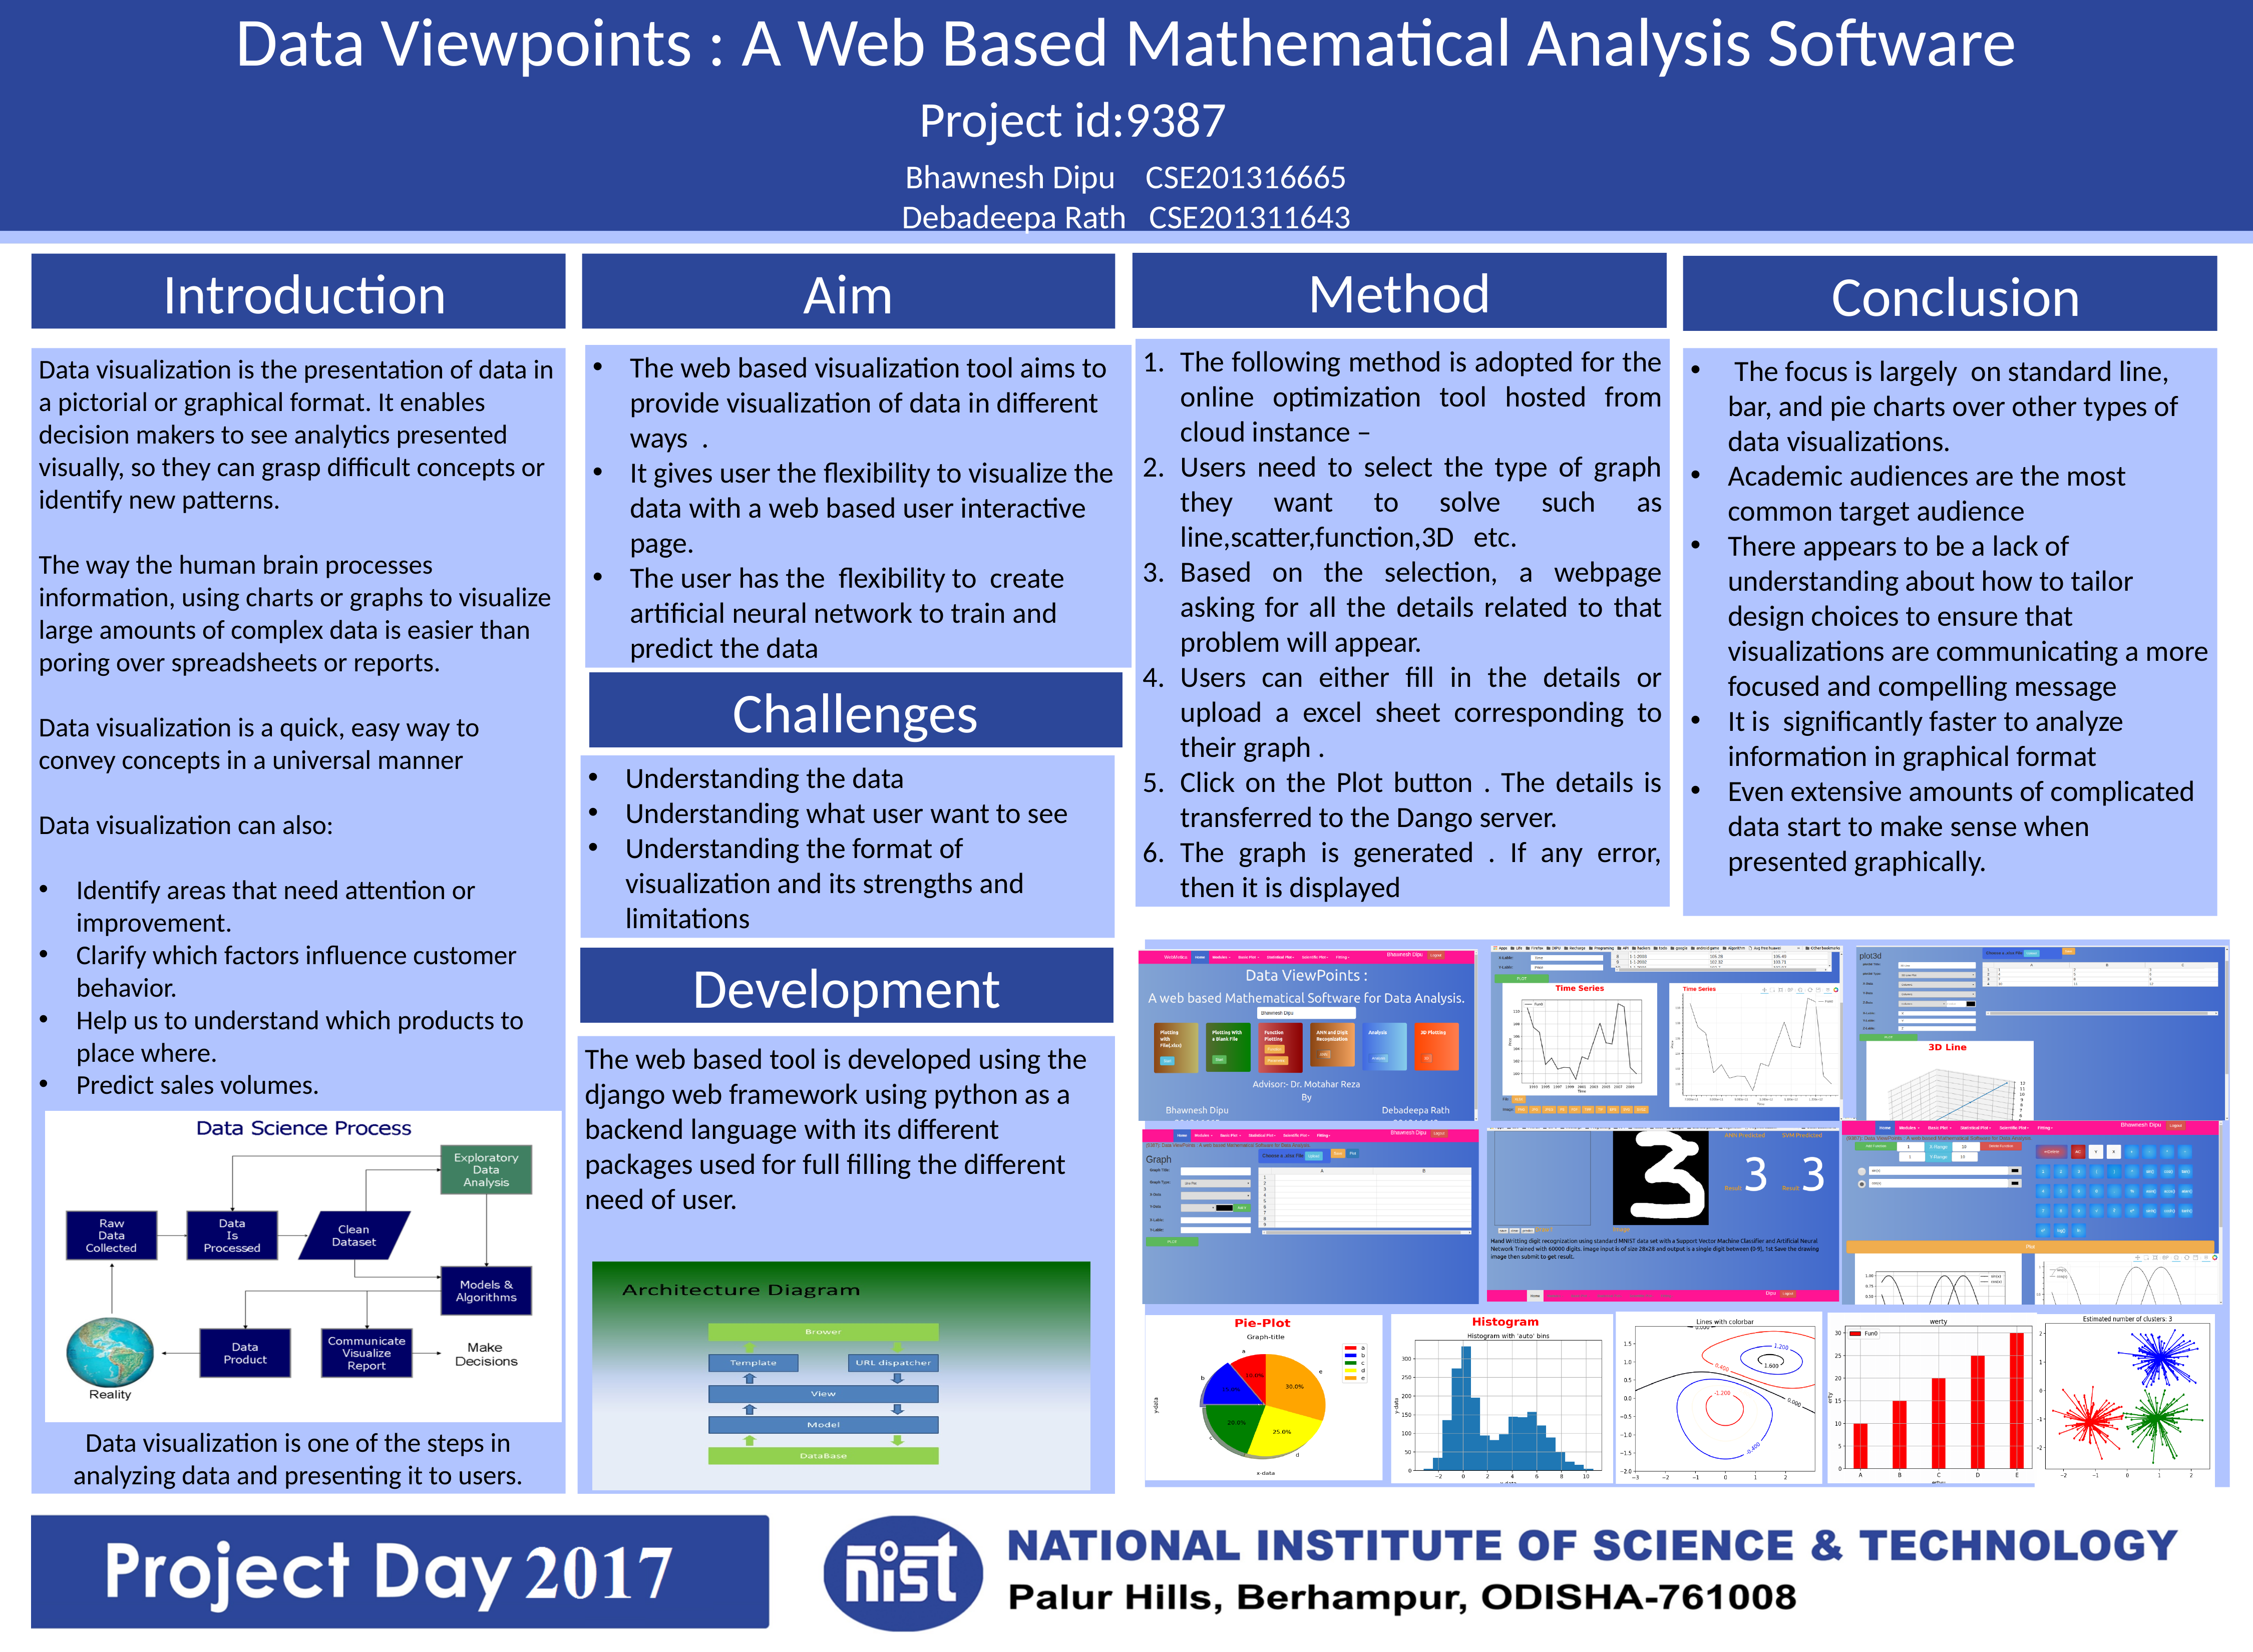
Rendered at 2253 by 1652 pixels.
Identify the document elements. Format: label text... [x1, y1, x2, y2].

picture [1142, 1129, 1479, 1304]
picture [592, 1262, 1090, 1490]
picture [1490, 946, 2229, 1305]
picture [1145, 1315, 1383, 1480]
text_box Introduction [31, 253, 566, 329]
text_box The web based visualization tool aims to provide visualization of data in different ways . It gives user the flexibility to visualize the data with a web based user interactive page. The user has the flexibility to create artificial neural network to train and predict the data [585, 345, 1132, 668]
text_box Method [1132, 253, 1667, 328]
picture [1139, 949, 1478, 1121]
picture [1391, 1314, 1613, 1483]
picture [1827, 1313, 2215, 1490]
picture [45, 1111, 562, 1422]
text_box The following method is adopted for the online optimization tool hosted from cloud instance – Users need to select the type of graph they want to solve such as line,scatter,function,3D etc. Based on the selection, a webpage asking for all the details related to that problem will appear. Users can either fill in the details or upload a excel sheet corresponding to their graph . Click on the Plot button . The details is transferred to the Dango server. The graph is generated . If any error, then it is displayed [1136, 338, 1670, 907]
text_box Data visualization is the presentation of data in a pictorial or graphical format. It enables decision makers to see analytics presented visually, so they can grasp difficult concepts or identify new patterns. The way the human brain processes information, using charts or graphs to visualize large amounts of complex data is easier than poring over spreadsheets or reports. Data visualization is a quick, easy way to convey concepts in a universal manner Data visualization can also: Identify areas that need attention or improvement. Clarify which factors influence customer behavior. Help us to understand which products to place where. Predict sales volumes. Data visualization is one of the steps in analyzing data and presenting it to users. [31, 348, 566, 1494]
picture [1487, 1128, 1839, 1302]
picture [31, 1502, 2217, 1640]
picture [0, 0, 2253, 249]
text_box Understanding the data Understanding what user want to see Understanding the format of visualization and its strengths and limitations [580, 755, 1115, 938]
text_box [1145, 939, 2230, 1487]
text_box Aim [582, 253, 1115, 329]
text_box The focus is largely on standard line, bar, and pie charts over other types of data visualizations. Academic audiences are the most common target audience There appears to be a lack of understanding about how to tailor design choices to ensure that visualizations are communicating a more focused and compelling message It is significantly faster to analyze information in graphical format Even extensive amounts of complicated data start to make sense when presented graphically. [1683, 348, 2217, 916]
text_box Development [580, 948, 1113, 1023]
text_box Conclusion [1683, 256, 2217, 331]
text_box Challenges [589, 672, 1122, 747]
text_box The web based tool is developed using the django web framework using python as a backend language with its different packages used for full filling the different need of user. [577, 1036, 1115, 1494]
picture [1616, 1312, 1822, 1484]
